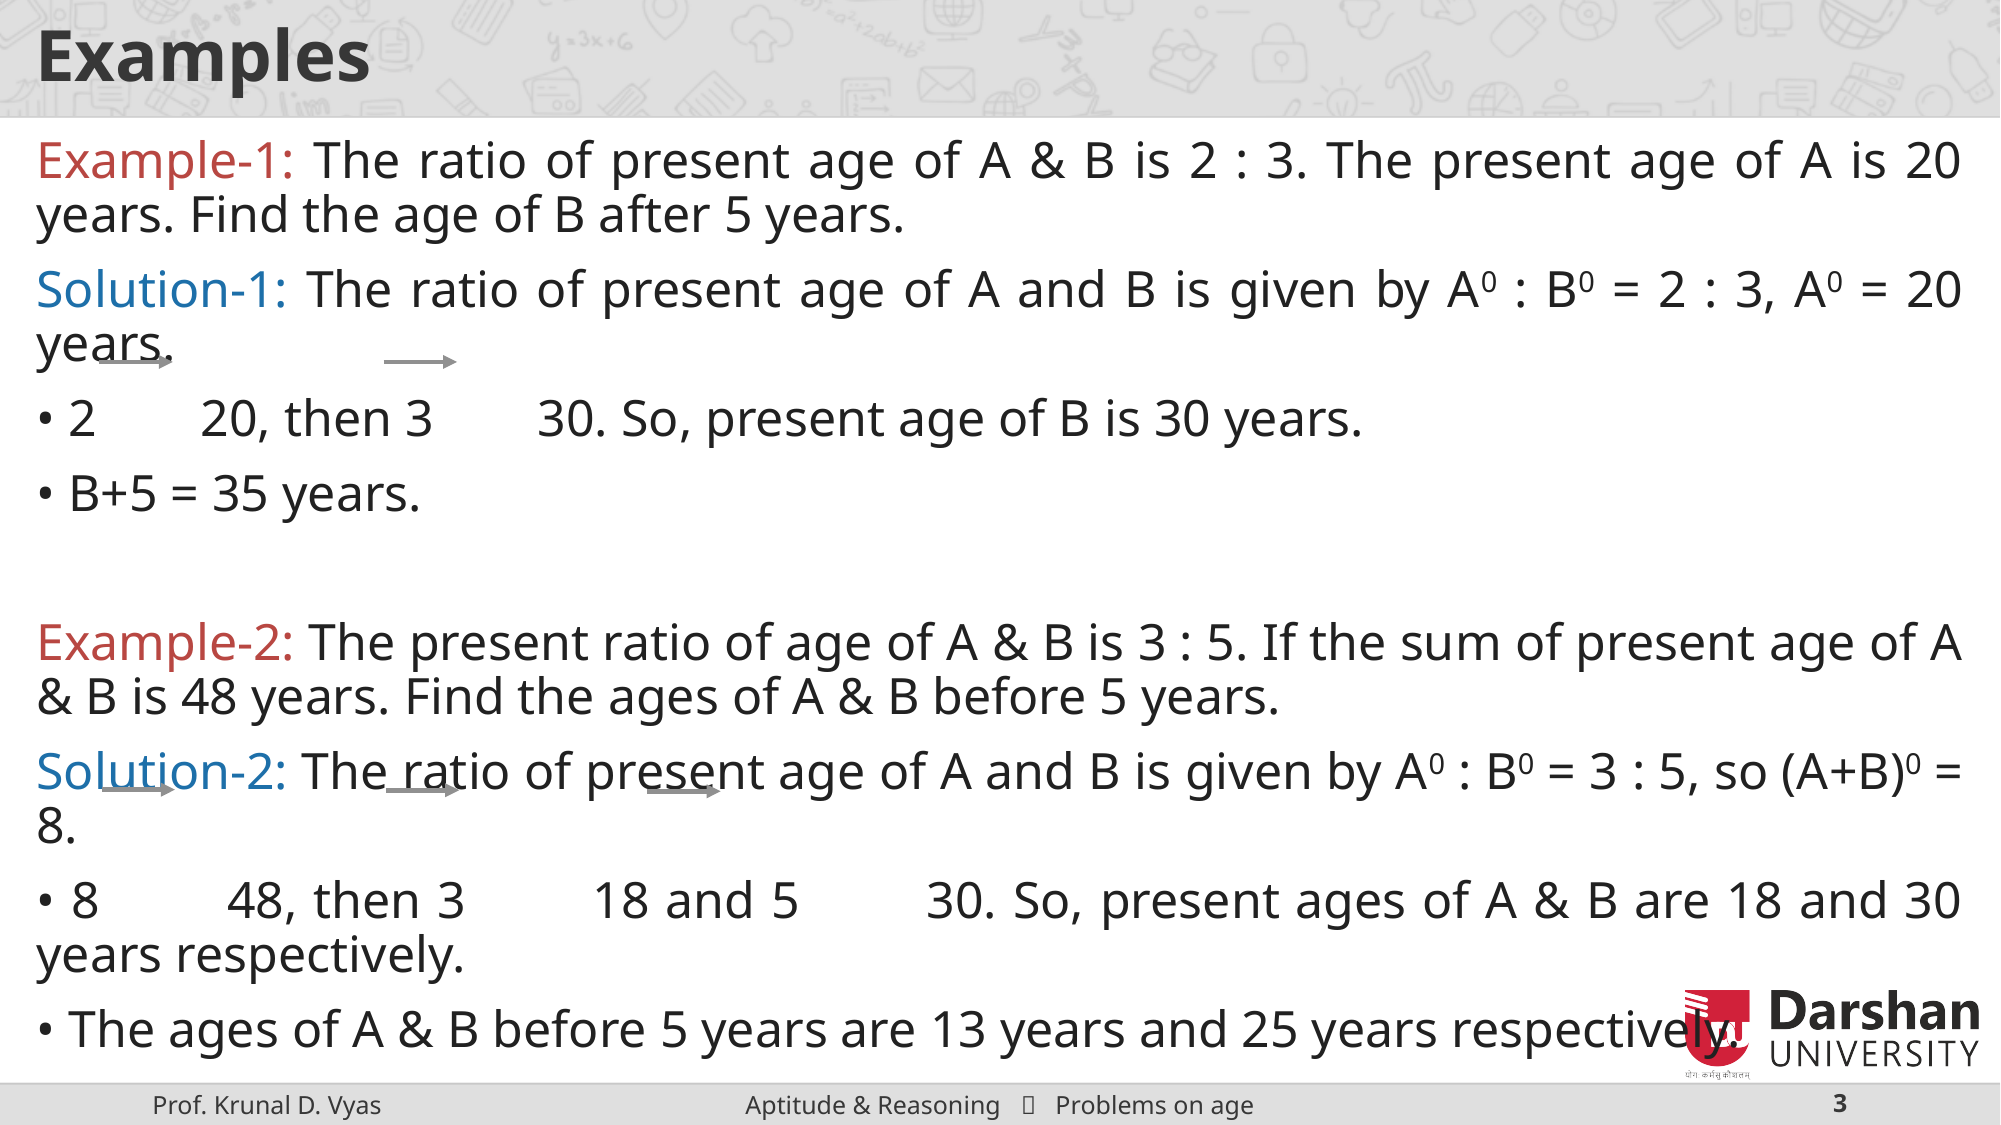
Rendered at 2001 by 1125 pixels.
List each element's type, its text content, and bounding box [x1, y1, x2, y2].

picture [1685, 990, 1979, 1080]
title Examples [0, 0, 2000, 117]
list Example-1: The ratio of present age of A & B is 2 : 3. The present age of A is 20 years. Find the age of B after 5 years. Solution-1: The ratio of present age of A and B is given by A0 : B0 = 2 : 3, A0 = 20 years. • 2 20, then 3 30. So, present age of B is 30 years. • B+5 = 35 years. Example-2: The present ratio of age of A & B is 3 : 5. If the sum of present age of A & B is 48 years. Find the ages of A & B before 5 years. Solution-2: The ratio of present age of A and B is given by A0 : B0 = 3 : 5, so (A+B)0 = 8. • 8 48, then 3 18 and 5 30. So, present ages of A & B are 18 and 30 years respectively. • The ages of A & B before 5 years are 13 years and 25 years respectively. [21, 127, 1979, 977]
